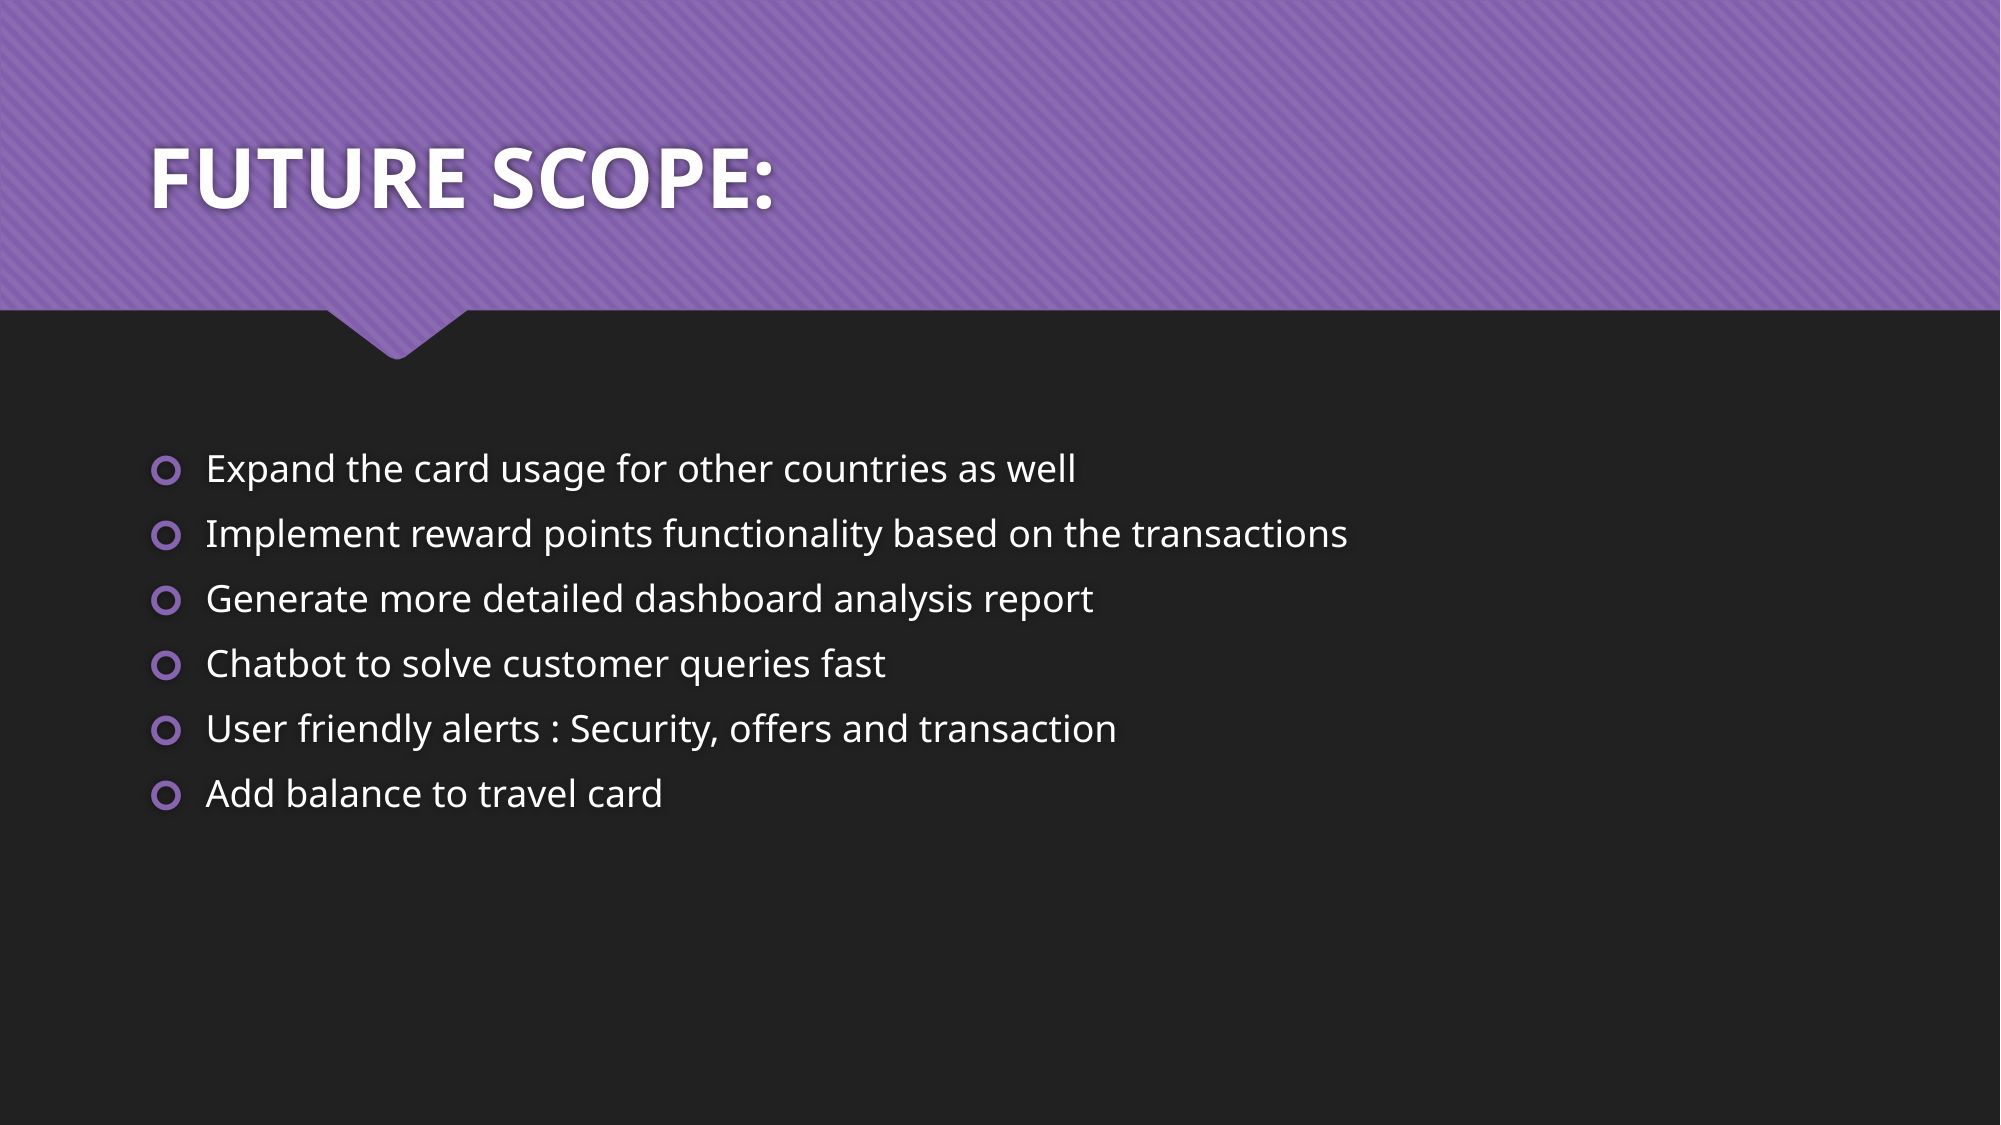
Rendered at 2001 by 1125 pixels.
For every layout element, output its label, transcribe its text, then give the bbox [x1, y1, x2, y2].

picture [1, 1, 1999, 357]
list Expand the card usage for other countries as well Implement reward points functionality based on the transactions Generate more detailed dashboard analysis report Chatbot to solve customer queries fast User friendly alerts : Security, offers and transaction Add balance to travel card [134, 364, 1866, 962]
title FUTURE SCOPE: [132, 73, 1868, 233]
